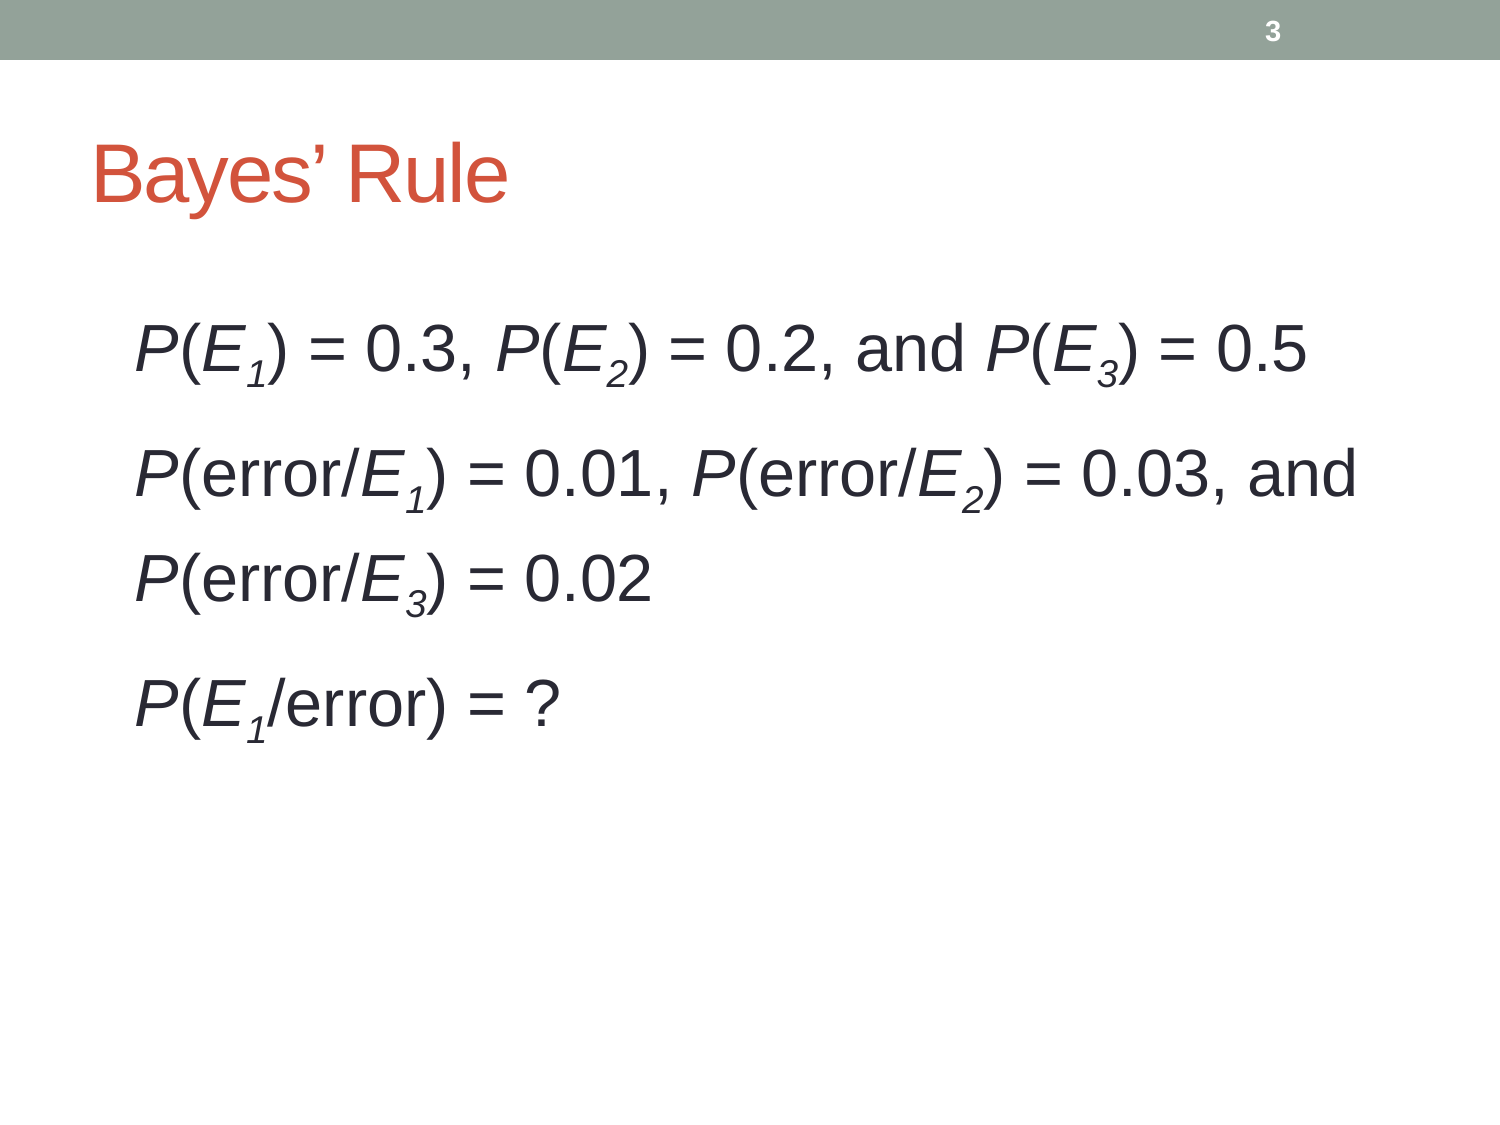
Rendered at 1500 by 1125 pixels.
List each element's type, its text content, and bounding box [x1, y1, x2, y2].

slide_number 3 [1250, 3, 1425, 57]
text_box P(E1) = 0.3, P(E2) = 0.2, and P(E3) = 0.5 P(error/E1) = 0.01, P(error/E2) = 0.03, and P(error/E3) = 0.02 P(E1/error) = ? [119, 283, 1425, 759]
title Bayes’ Rule [75, 87, 1425, 250]
